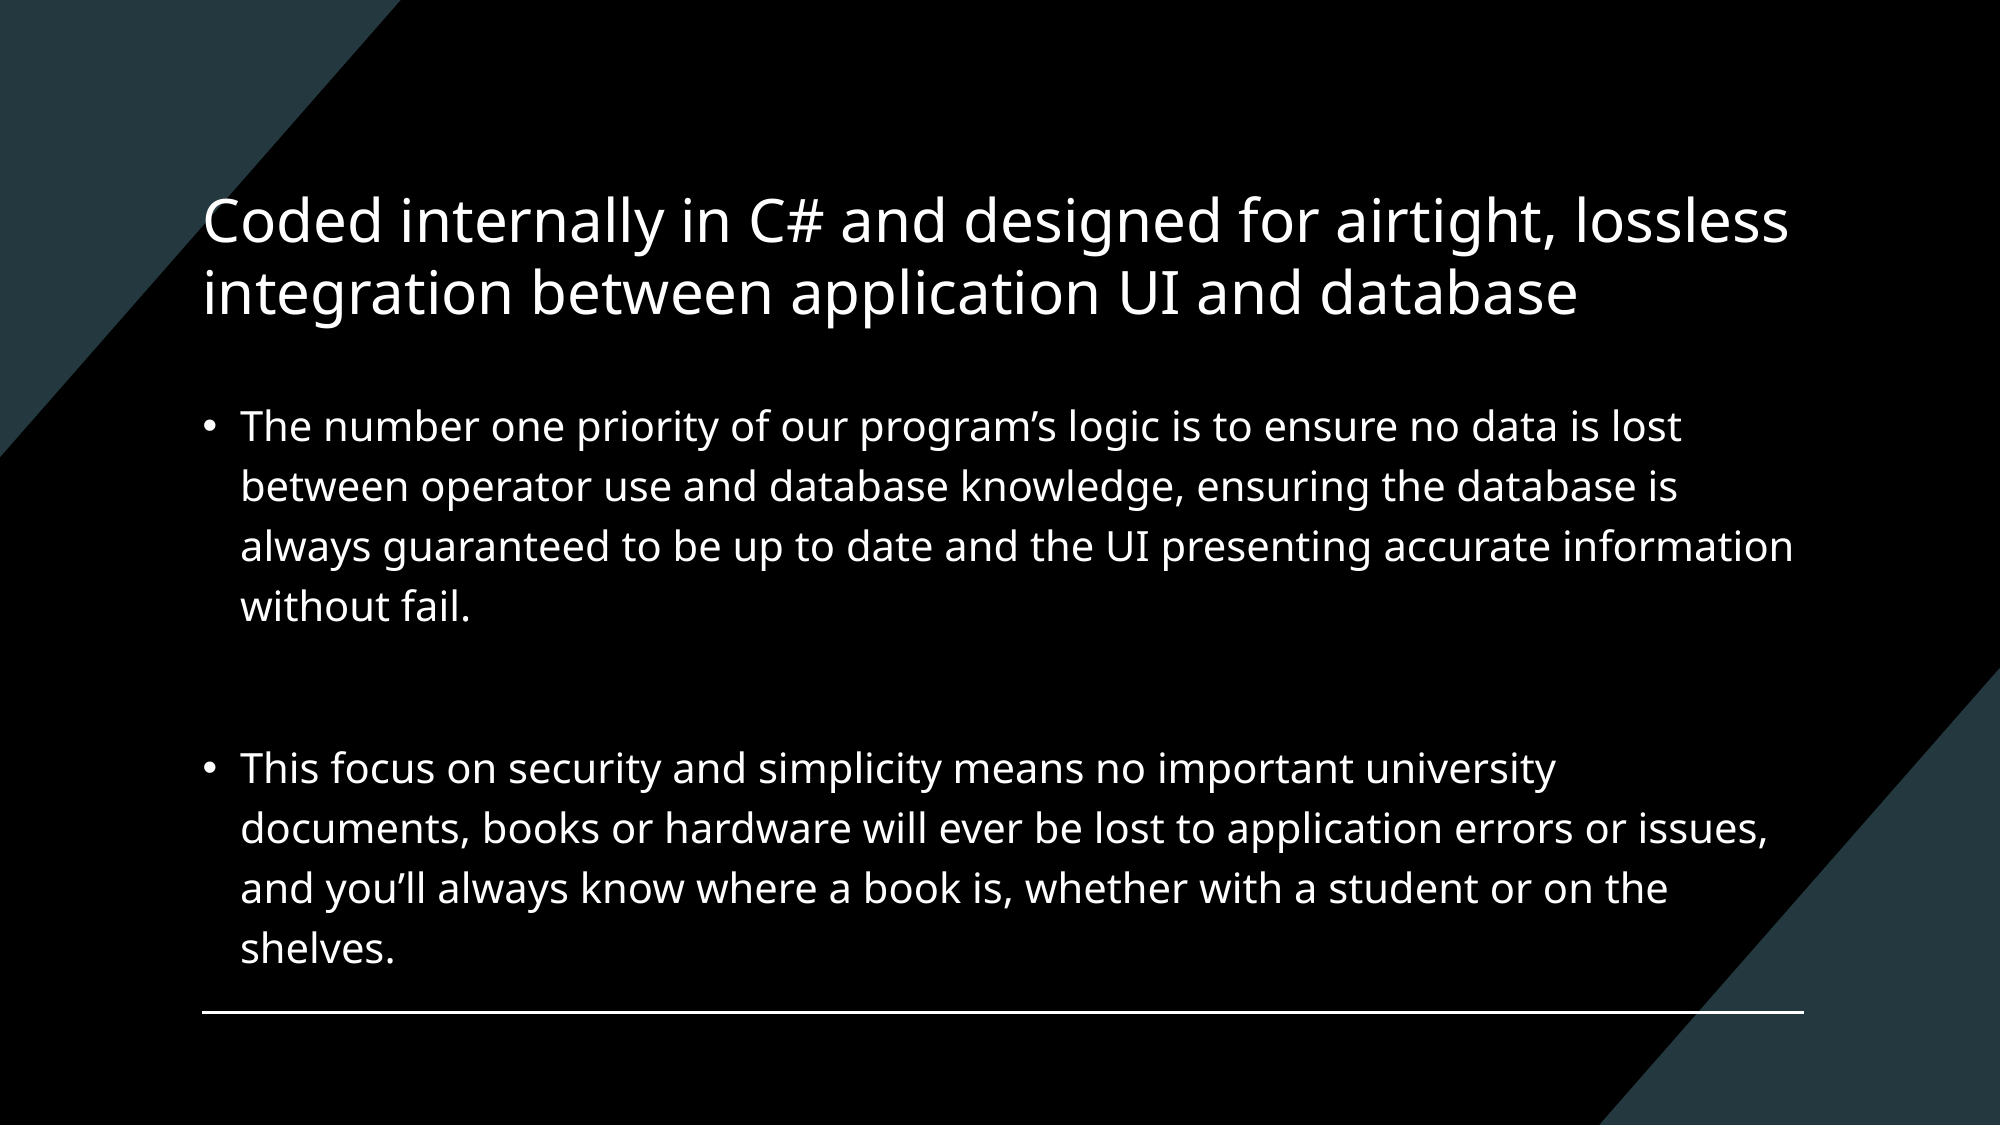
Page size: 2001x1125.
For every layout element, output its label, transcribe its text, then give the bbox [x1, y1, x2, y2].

title Coded internally in C# and designed for airtight, lossless integration between application UI and database [187, 143, 1813, 367]
list The number one priority of our program’s logic is to ensure no data is lost between operator use and database knowledge, ensuring the database is always guaranteed to be up to date and the UI presenting accurate information without fail. This focus on security and simplicity means no important university documents, books or hardware will ever be lost to application errors or issues, and you’ll always know where a book is, whether with a student or on the shelves. [187, 382, 1813, 968]
